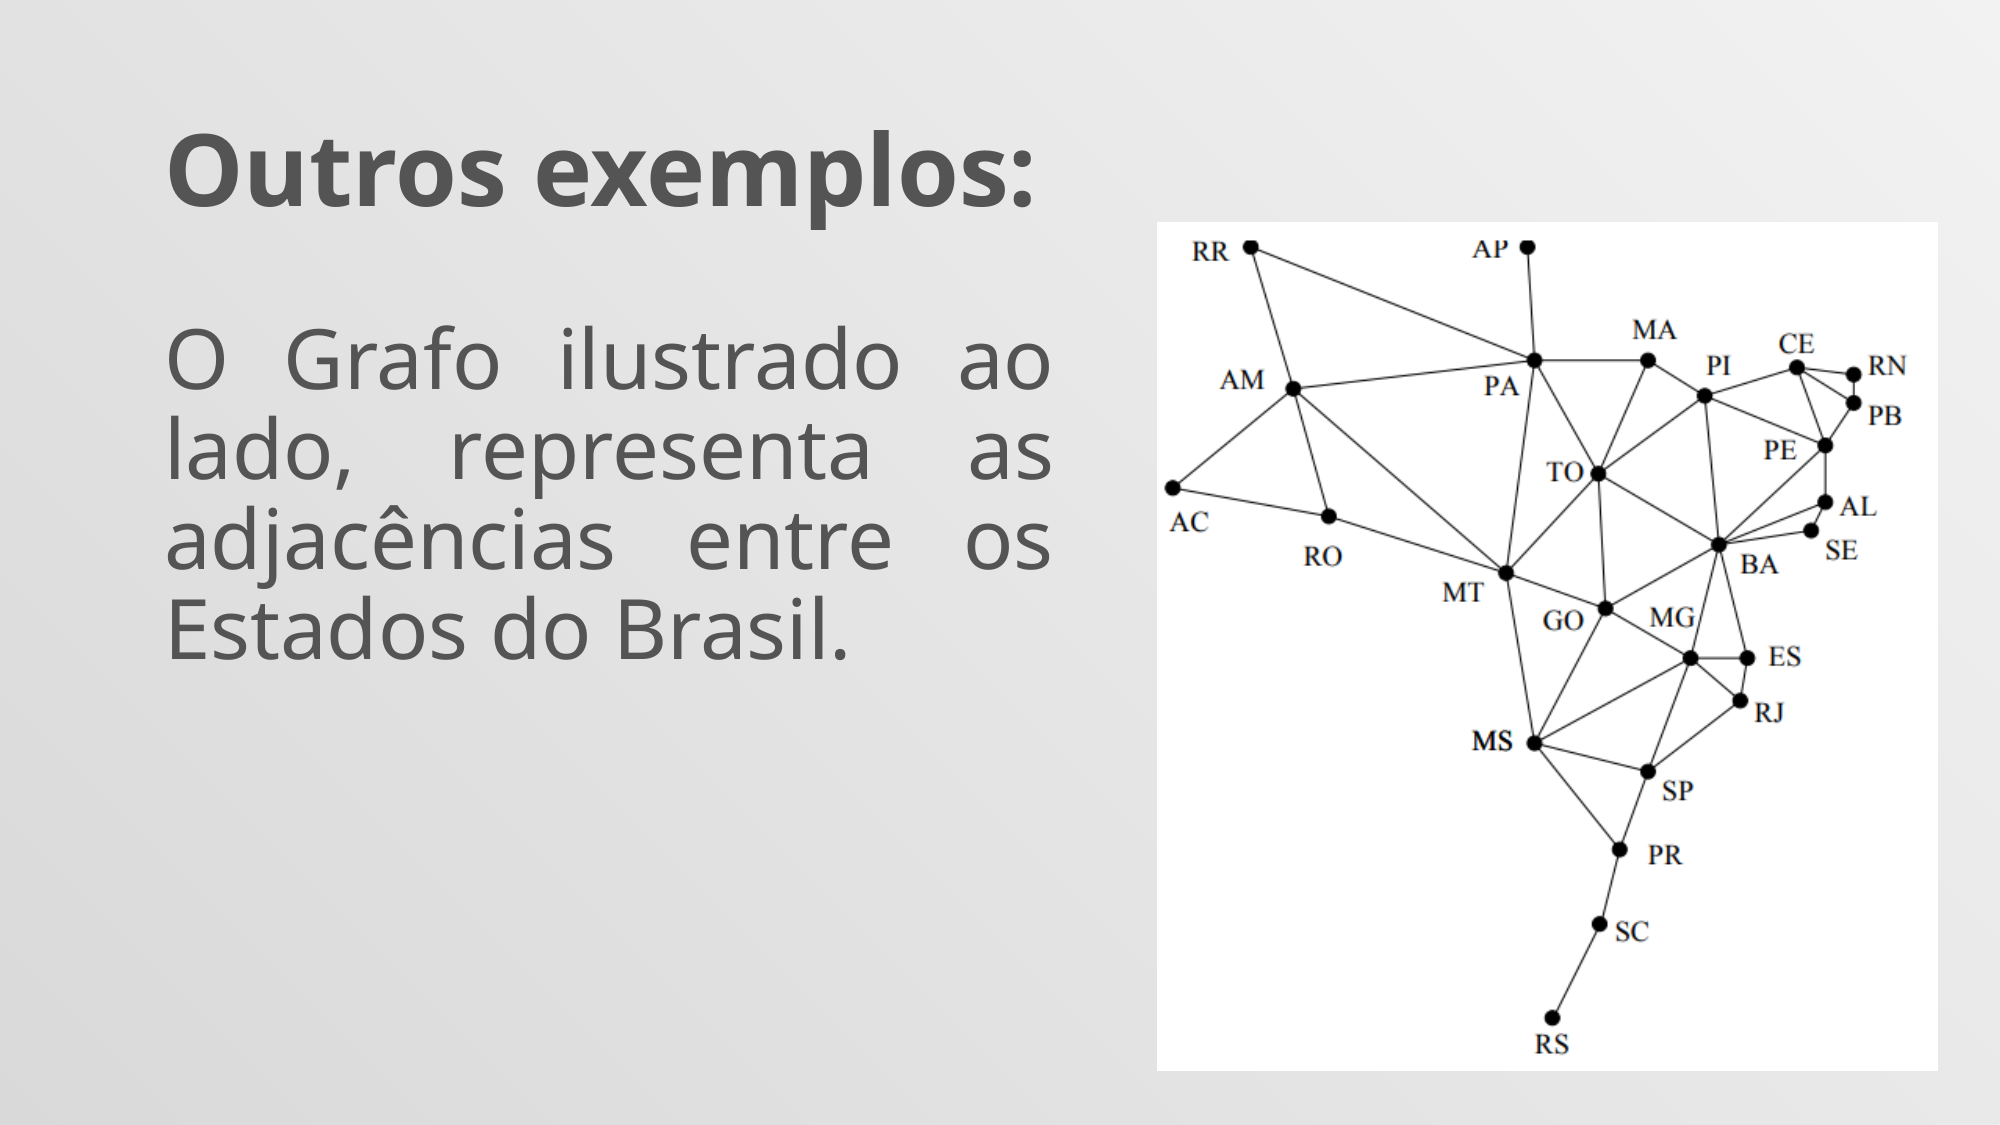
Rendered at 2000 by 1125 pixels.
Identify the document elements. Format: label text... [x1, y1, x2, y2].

list Outros exemplos: O Grafo ilustrado ao lado, representa as adjacências entre os Estados do Brasil. [149, 112, 1070, 1125]
picture [1157, 222, 1938, 1072]
